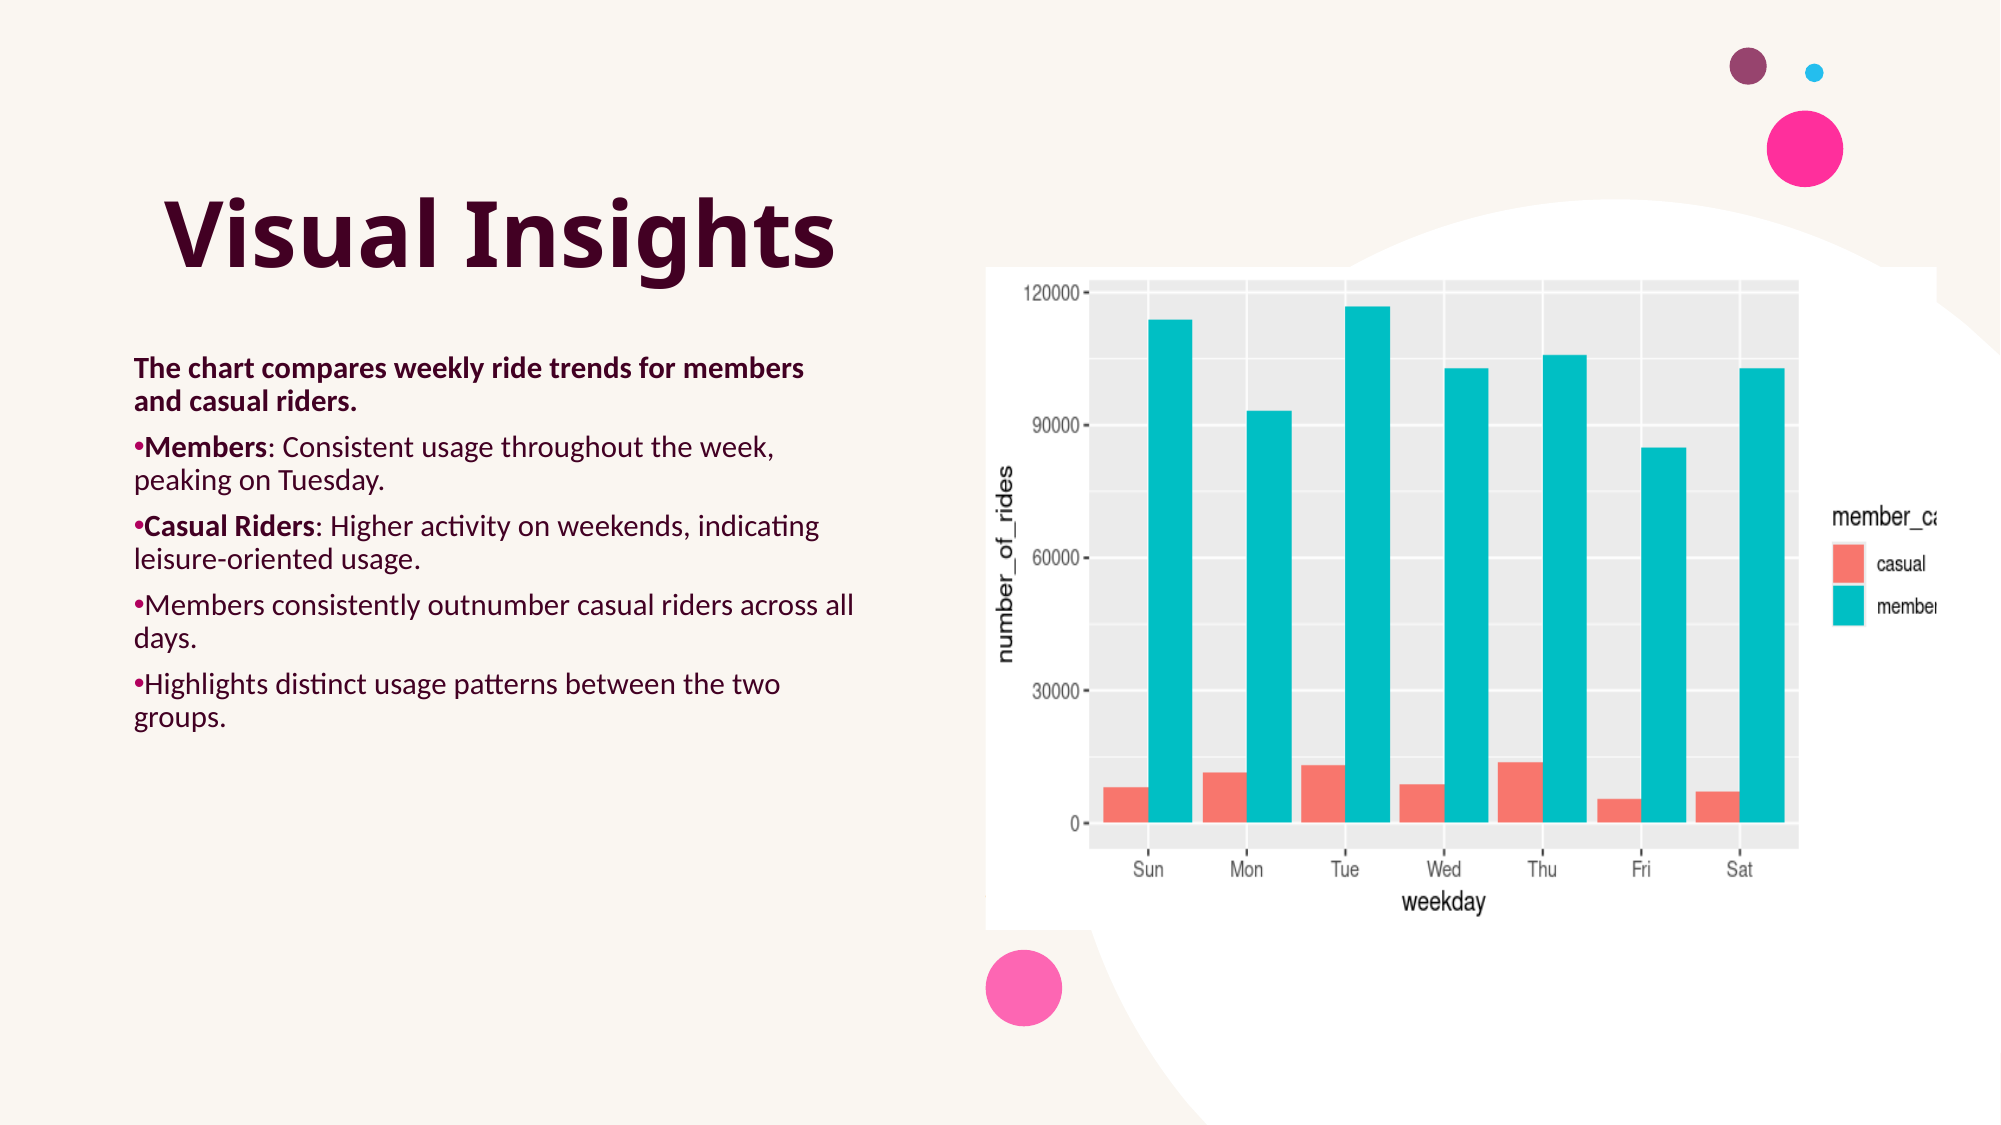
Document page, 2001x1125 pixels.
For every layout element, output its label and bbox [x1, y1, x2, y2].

picture [985, 267, 1937, 930]
text_box [0, 0, 2000, 1125]
text_box [985, 47, 1844, 267]
text_box [985, 930, 1844, 1027]
